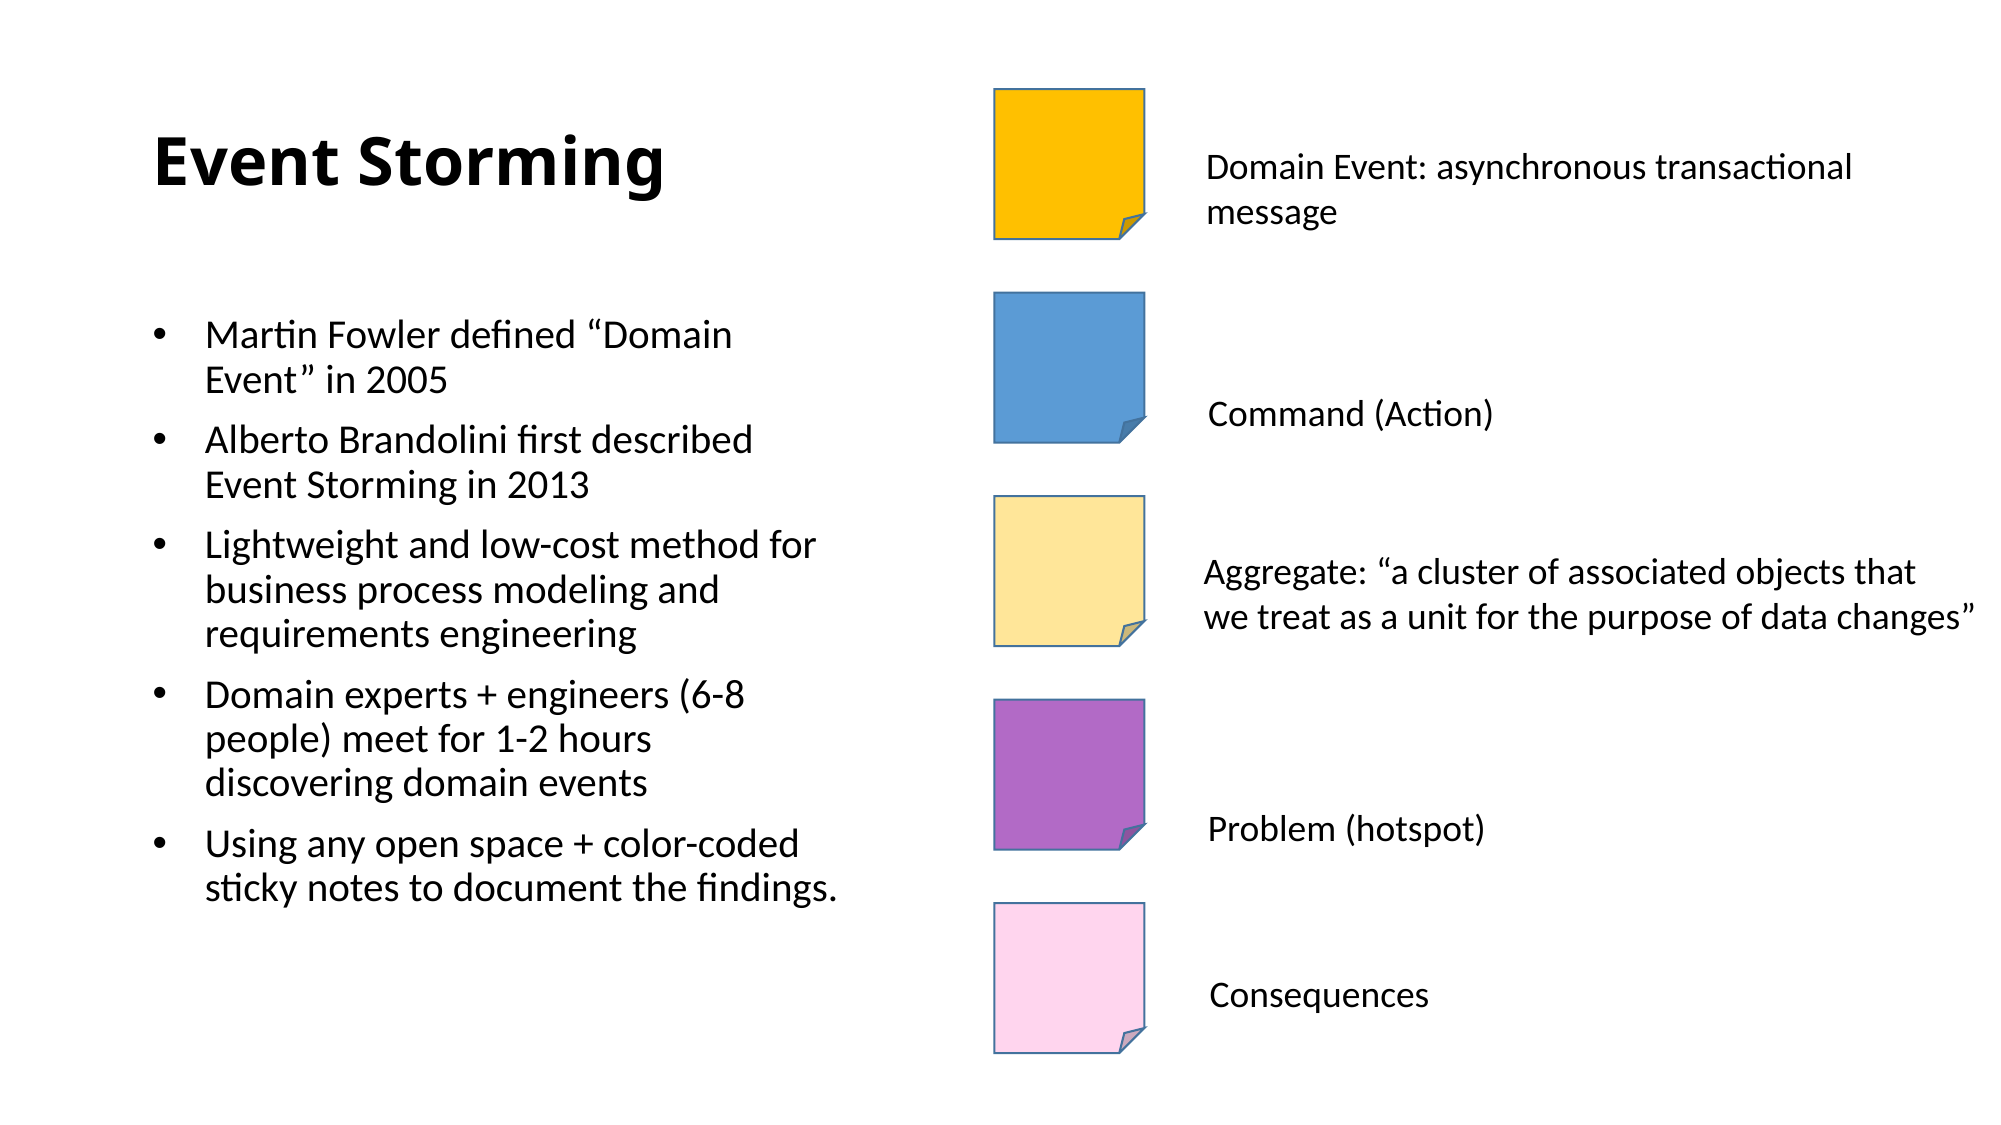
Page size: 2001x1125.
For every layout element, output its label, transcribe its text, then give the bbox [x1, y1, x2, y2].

text_box [993, 291, 1148, 444]
text_box Aggregate: “a cluster of associated objects that we treat as a unit for the purpose of data changes” [1188, 539, 1992, 645]
title Event Storming [137, 75, 783, 208]
text_box Consequences [1194, 962, 1445, 1023]
text_box [993, 88, 1148, 241]
text_box [993, 698, 1148, 851]
text_box Problem (hotspot) [1193, 796, 1502, 857]
text_box [993, 902, 1148, 1055]
text_box Domain Event: asynchronous transactional message [1191, 134, 1975, 239]
text_box Command (Action) [1193, 382, 1510, 442]
text_box [993, 495, 1148, 648]
list Martin Fowler defined “Domain Event” in 2005 Alberto Brandolini first described Event Storming in 2013 Lightweight and low-cost method for business process modeling and requirements engineering Domain experts + engineers (6-8 people) meet for 1-2 hours discovering domain events Using any open space + color-coded sticky notes to document the findings. [137, 240, 857, 963]
